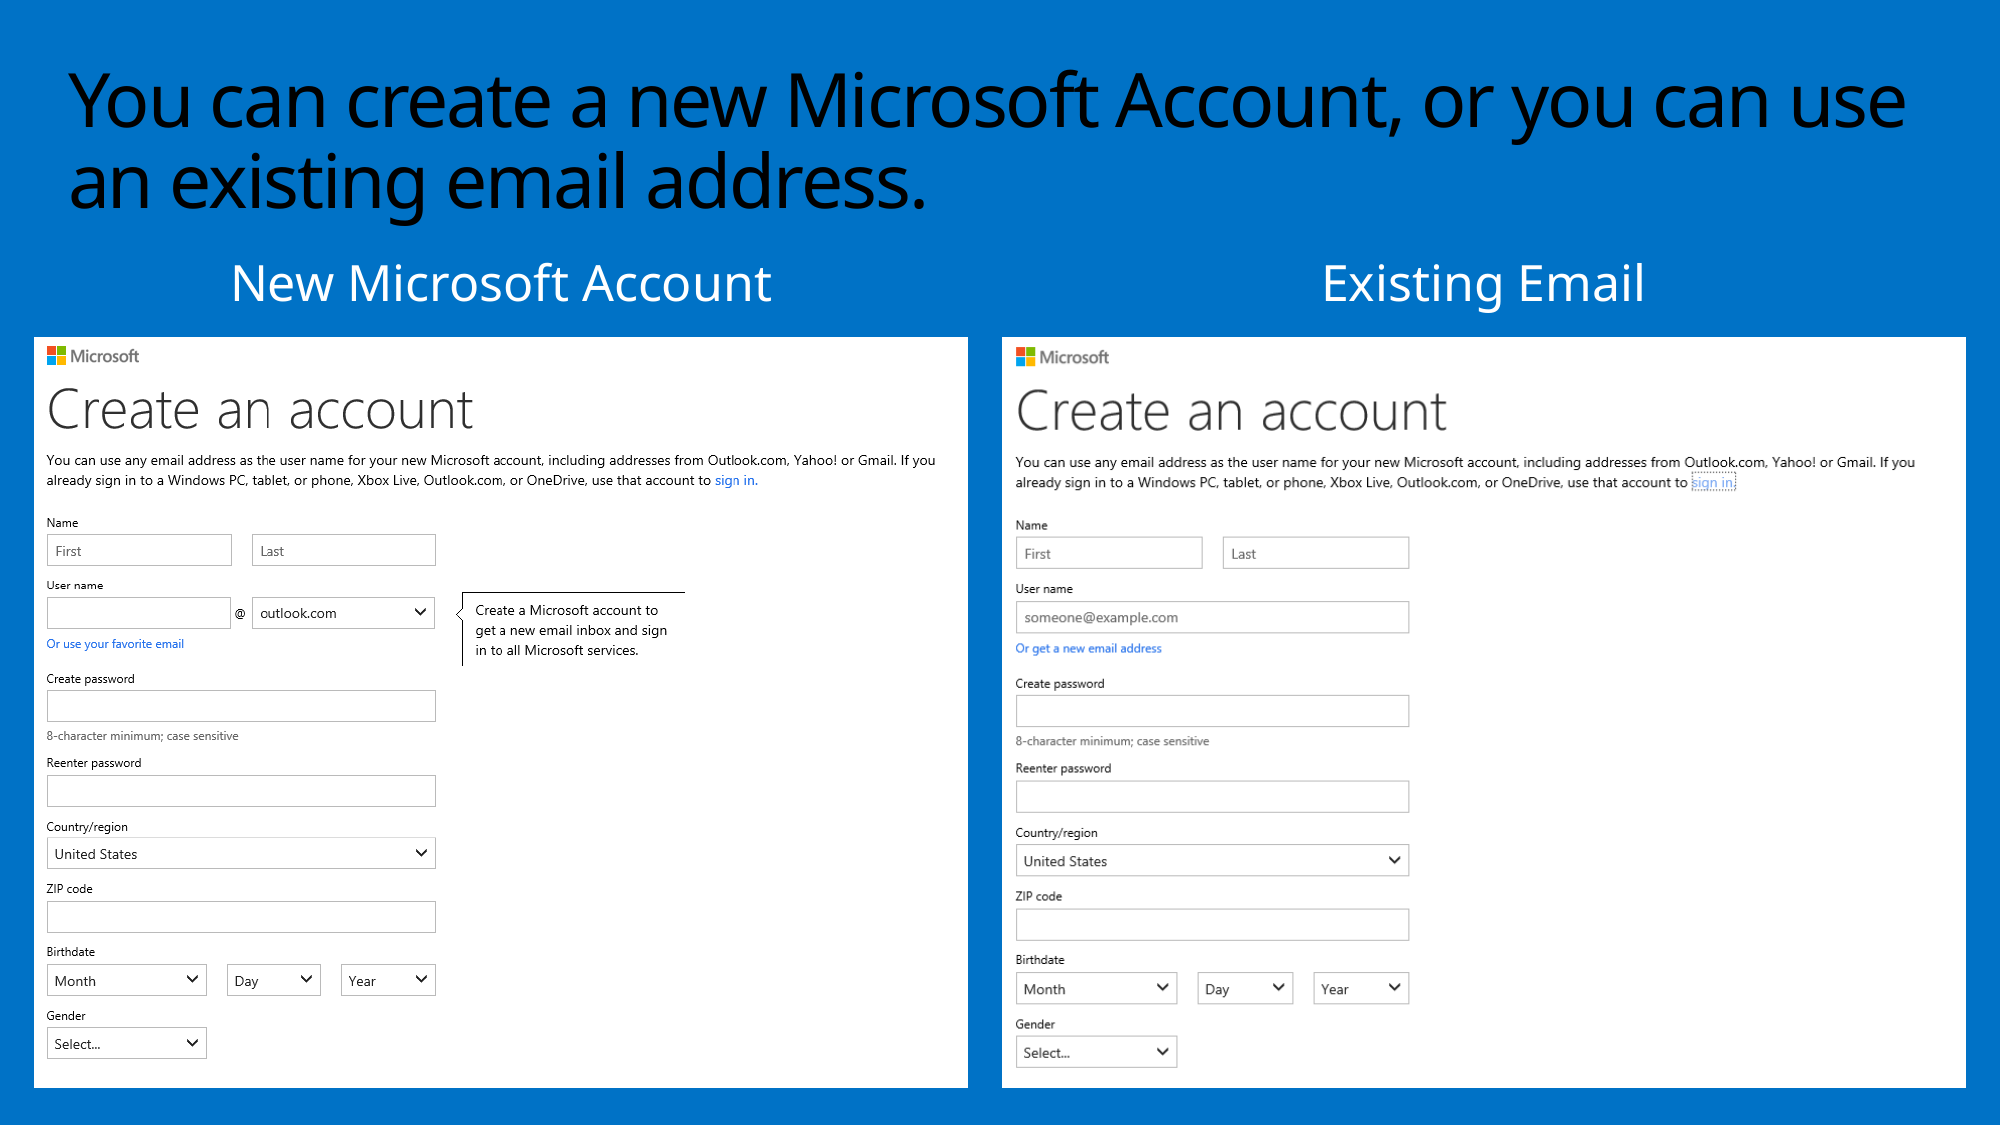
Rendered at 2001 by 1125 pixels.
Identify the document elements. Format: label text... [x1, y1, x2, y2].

picture [34, 337, 969, 1088]
text_box Existing Email [1291, 234, 1677, 337]
title You can create a new Microsoft Account, or you can use an existing email address. [44, 47, 1957, 196]
text_box New Microsoft Account [200, 234, 803, 337]
picture [1002, 337, 1966, 1088]
